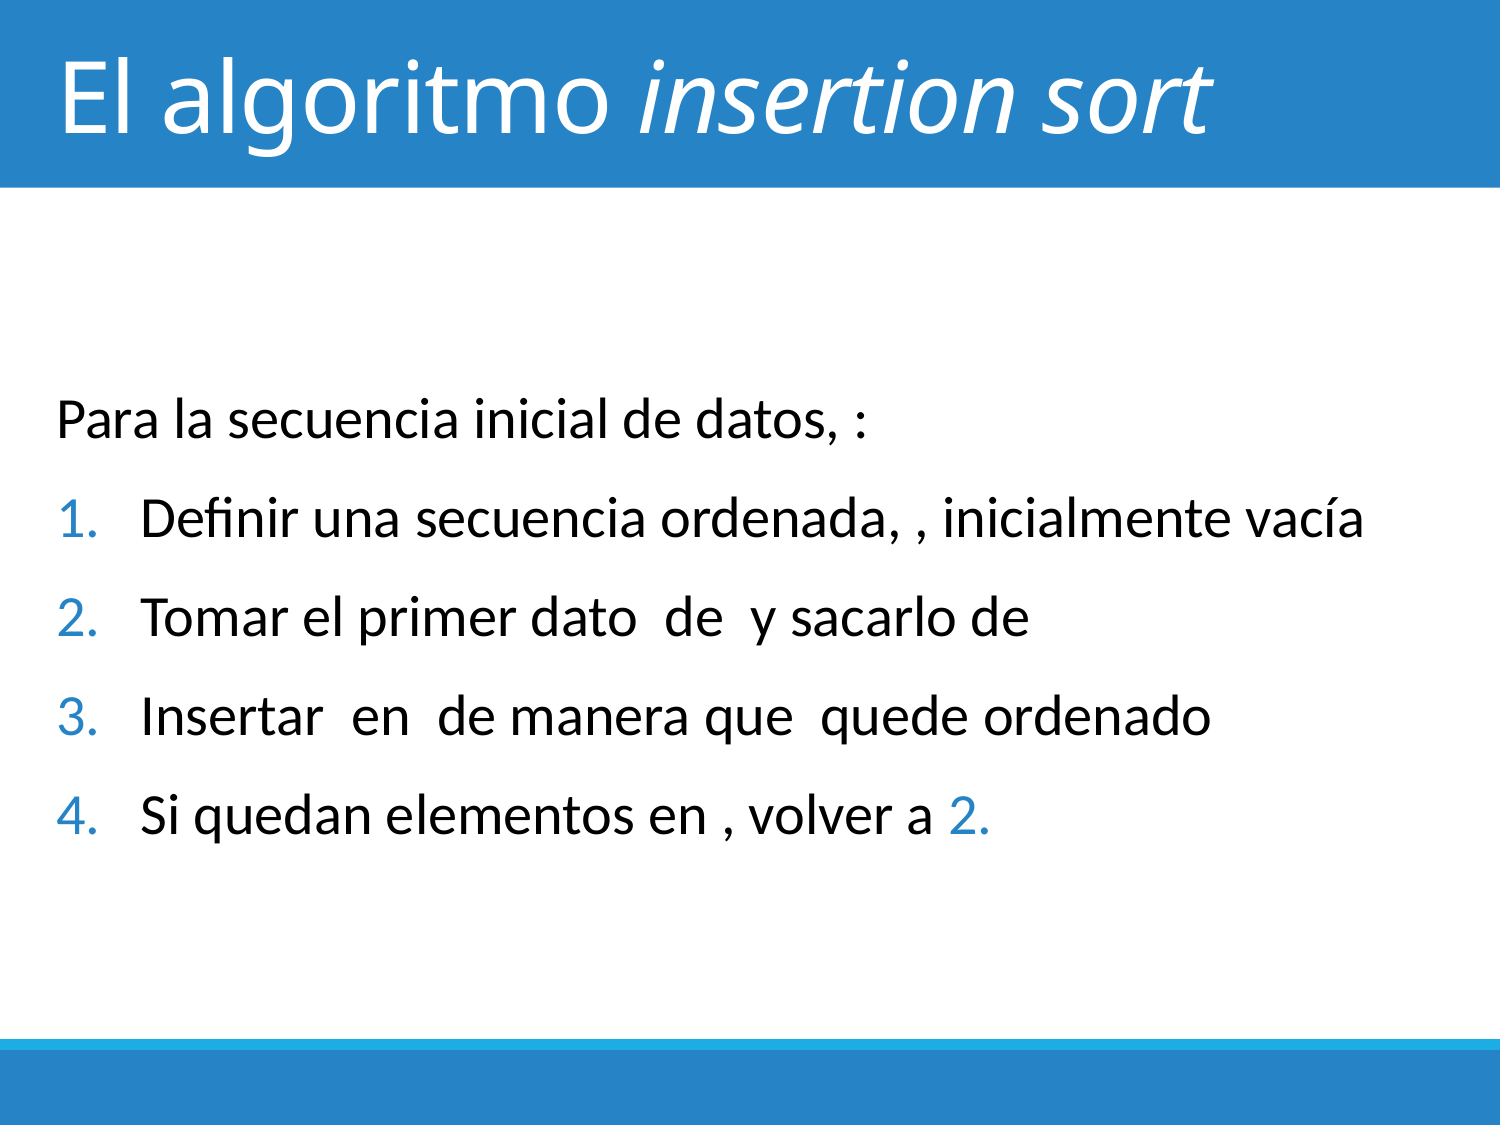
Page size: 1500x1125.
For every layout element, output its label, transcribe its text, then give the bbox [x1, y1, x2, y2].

title El algoritmo insertion sort [41, 0, 1459, 188]
